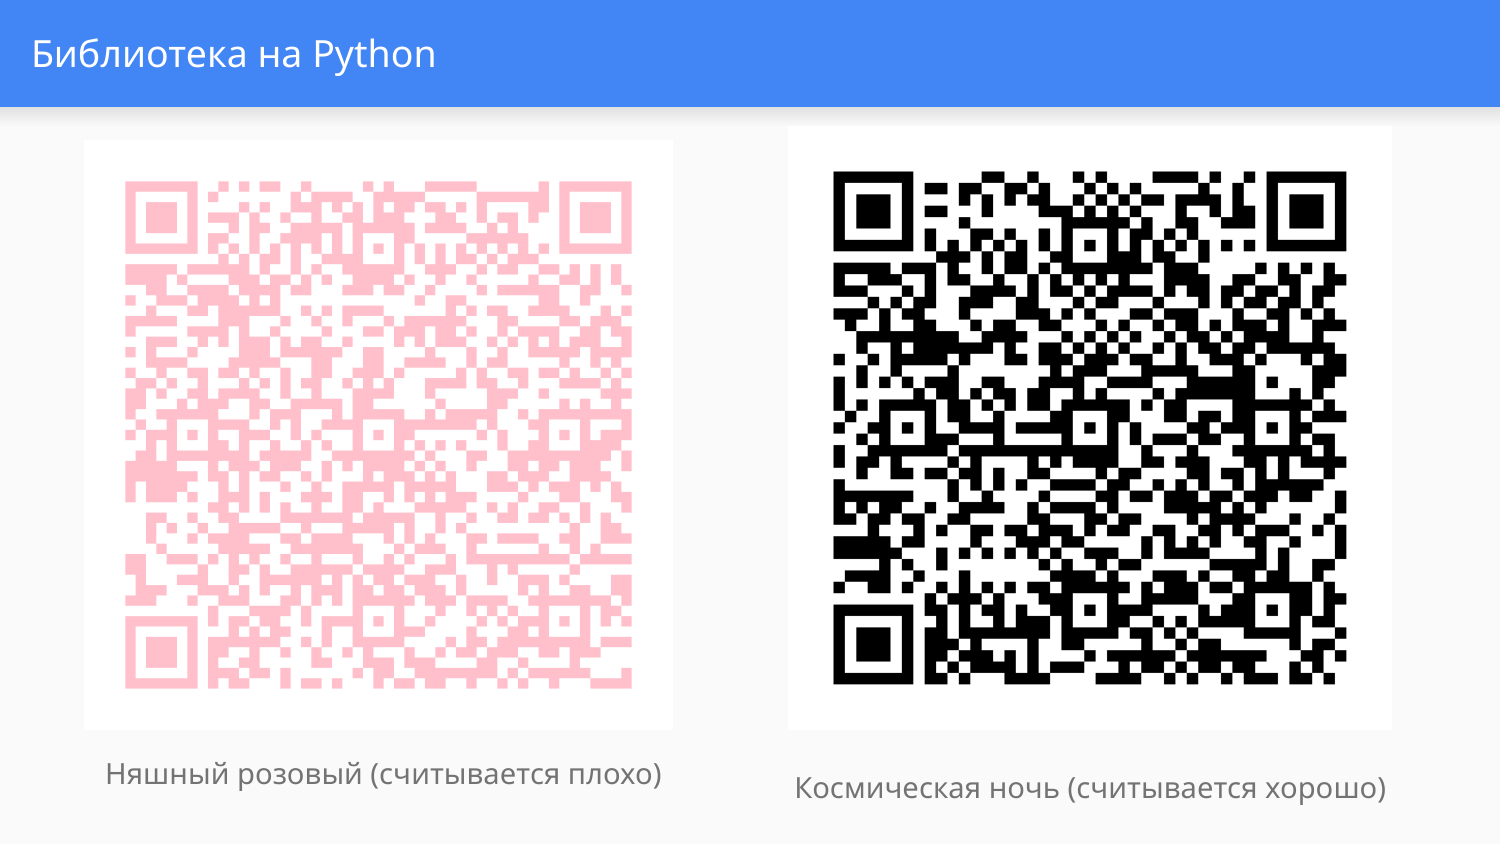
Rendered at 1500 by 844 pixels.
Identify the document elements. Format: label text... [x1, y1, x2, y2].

picture [788, 126, 1392, 730]
picture [84, 140, 674, 730]
title Библиотека на Python [16, 2, 1464, 102]
text_box Няшный розовый (считывается плохо) [90, 739, 726, 805]
text_box Космическая ночь (считывается хорошо) [779, 754, 1415, 819]
